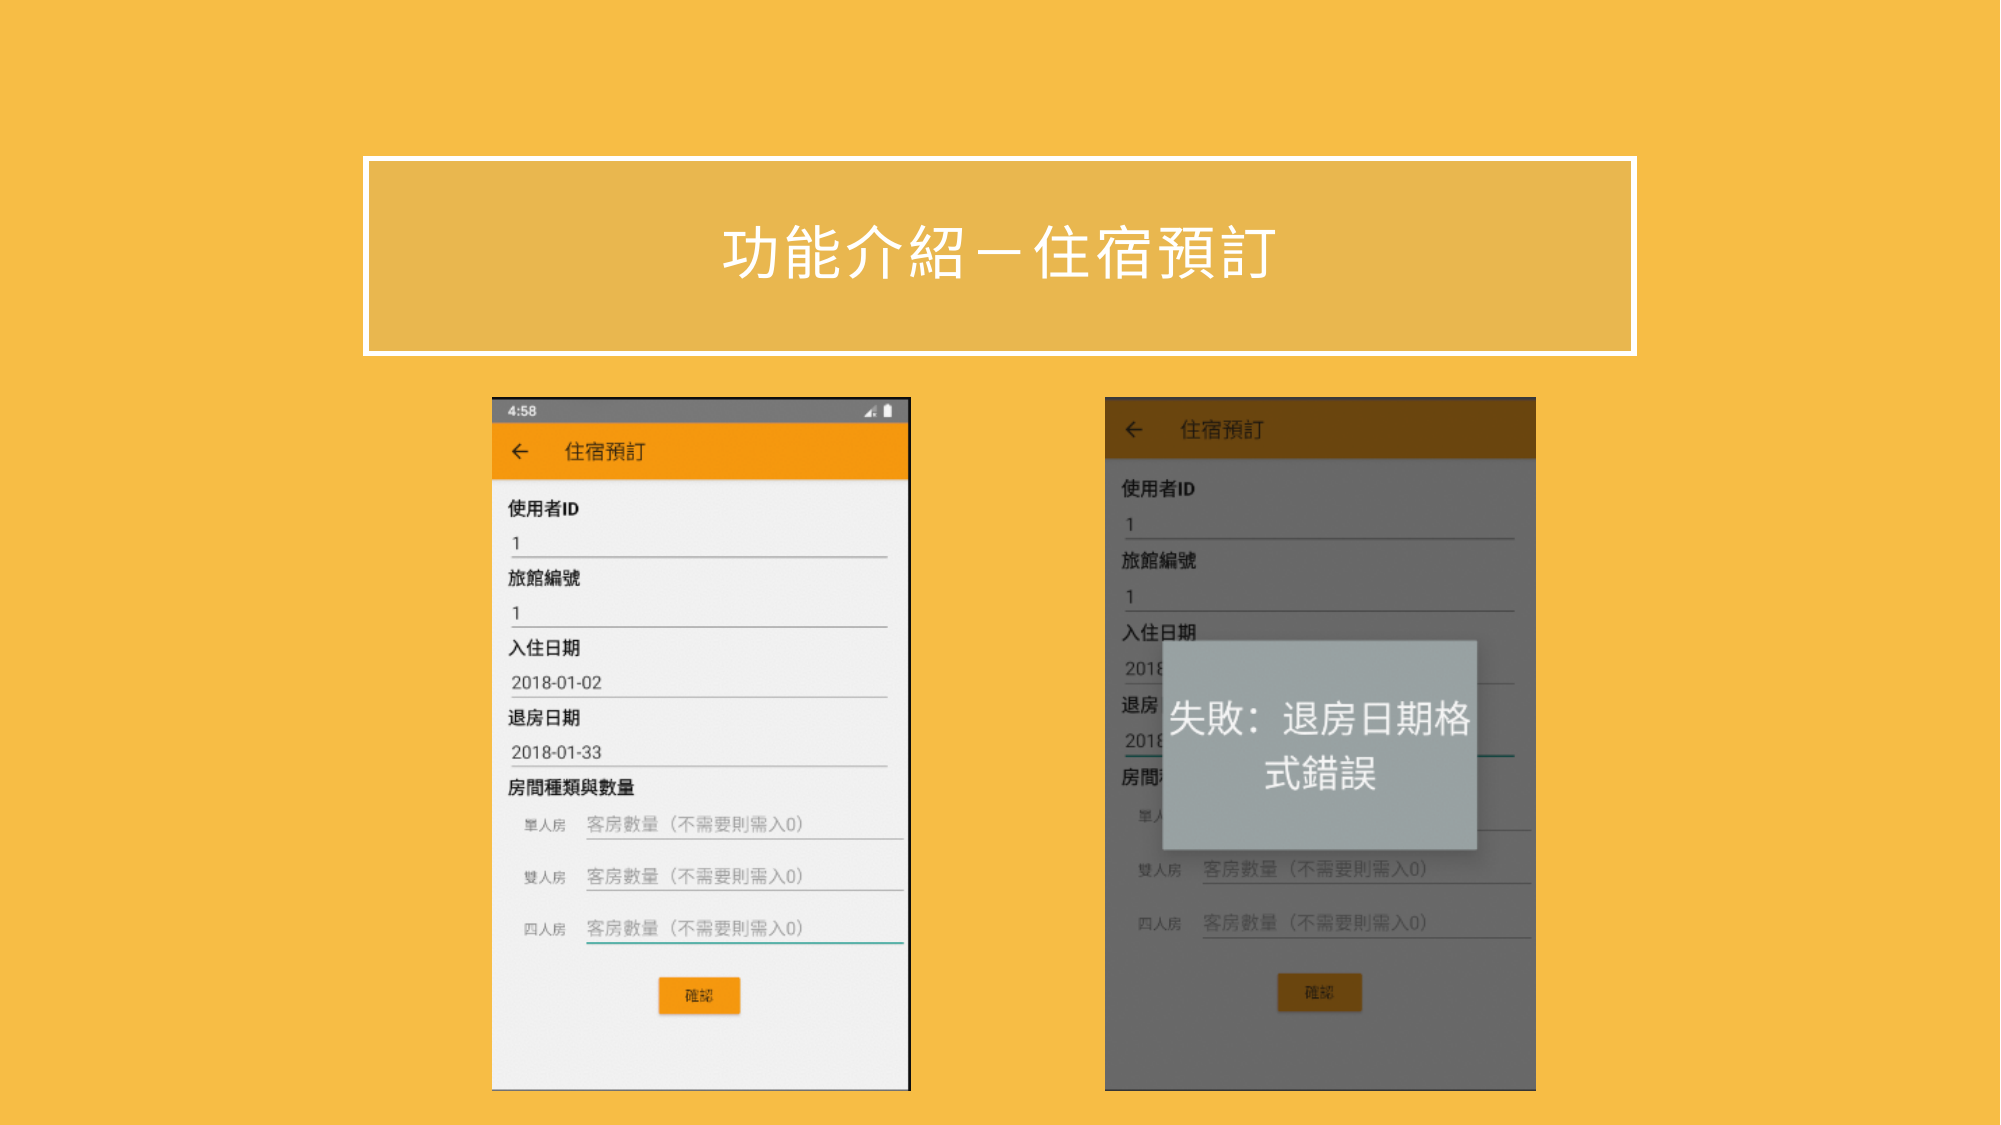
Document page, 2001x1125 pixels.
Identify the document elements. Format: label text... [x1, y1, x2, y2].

picture [1105, 397, 1536, 1091]
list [492, 397, 911, 1091]
title 功能介紹－住宿預訂 [363, 156, 1637, 356]
